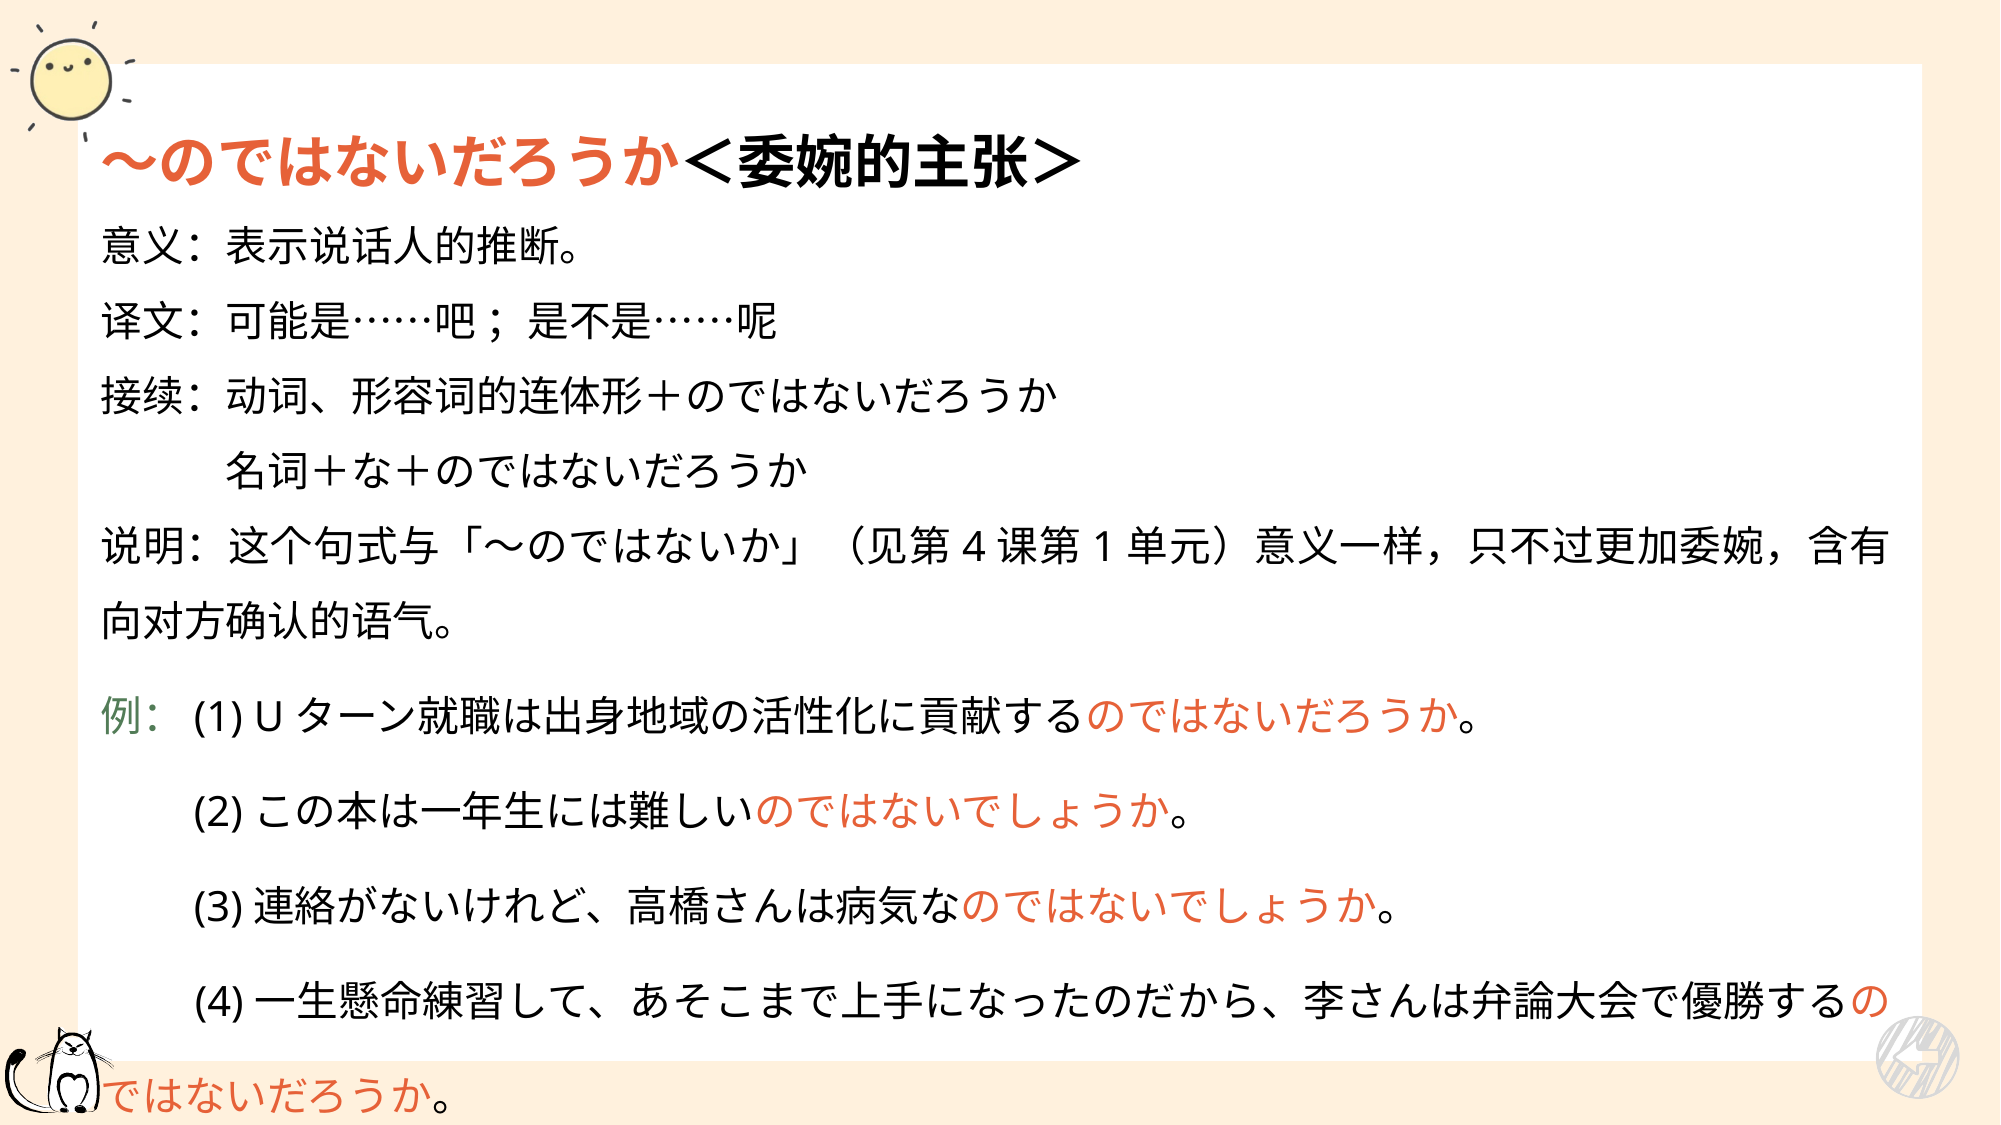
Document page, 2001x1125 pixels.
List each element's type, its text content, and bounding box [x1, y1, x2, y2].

picture [1864, 1009, 1967, 1112]
text_box 〜のではないだろうか＜委婉的主张＞ 意义：表示说话人的推断。 译文：可能是……吧 ；是不是……呢 接续：动词、形容词的连体形＋のではないだろうか 名词＋な＋のではないだろうか 说明：这个句式与「～のではないか」（见第4课第1单元）意义一样，只不过更加委婉，含有向对方确认的语气。 例：(1) Uターン就職は出身地域の活性化に貢献するのではないだろうか。 (2)この本は一年生には難しいのではないでしょうか。 (3)連絡がないけれど、高橋さんは病気なのではないでしょうか。 (4)一生懸命練習して、あそこまで上手になったのだから、李さんは弁論大会で優勝するのではないだろうか。 [85, 82, 1907, 1125]
picture [0, 0, 162, 155]
